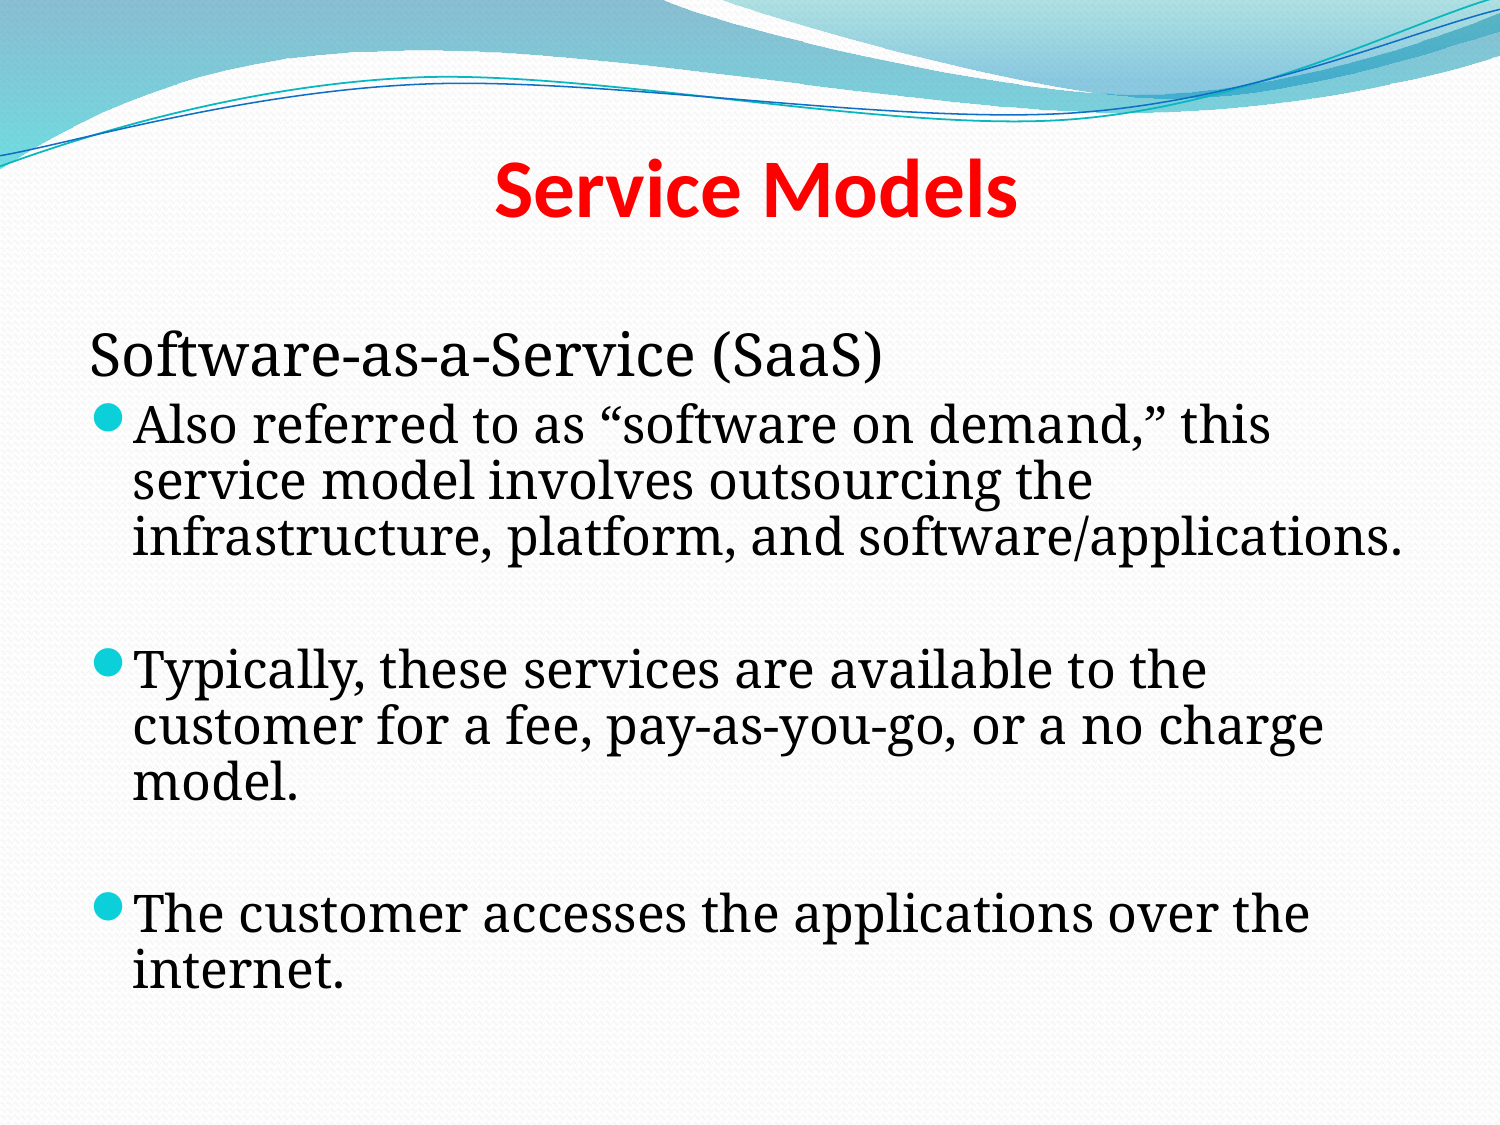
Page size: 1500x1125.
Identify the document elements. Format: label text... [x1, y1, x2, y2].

list Software-as-a-Service (SaaS) Also referred to as “software on demand,” this service model involves outsourcing the infrastructure, platform, and software/applications. Typically, these services are available to the customer for a fee, pay-as-you-go, or a no charge model. The customer accesses the applications over the internet. [75, 317, 1425, 1038]
title Service Models [82, 46, 1432, 235]
